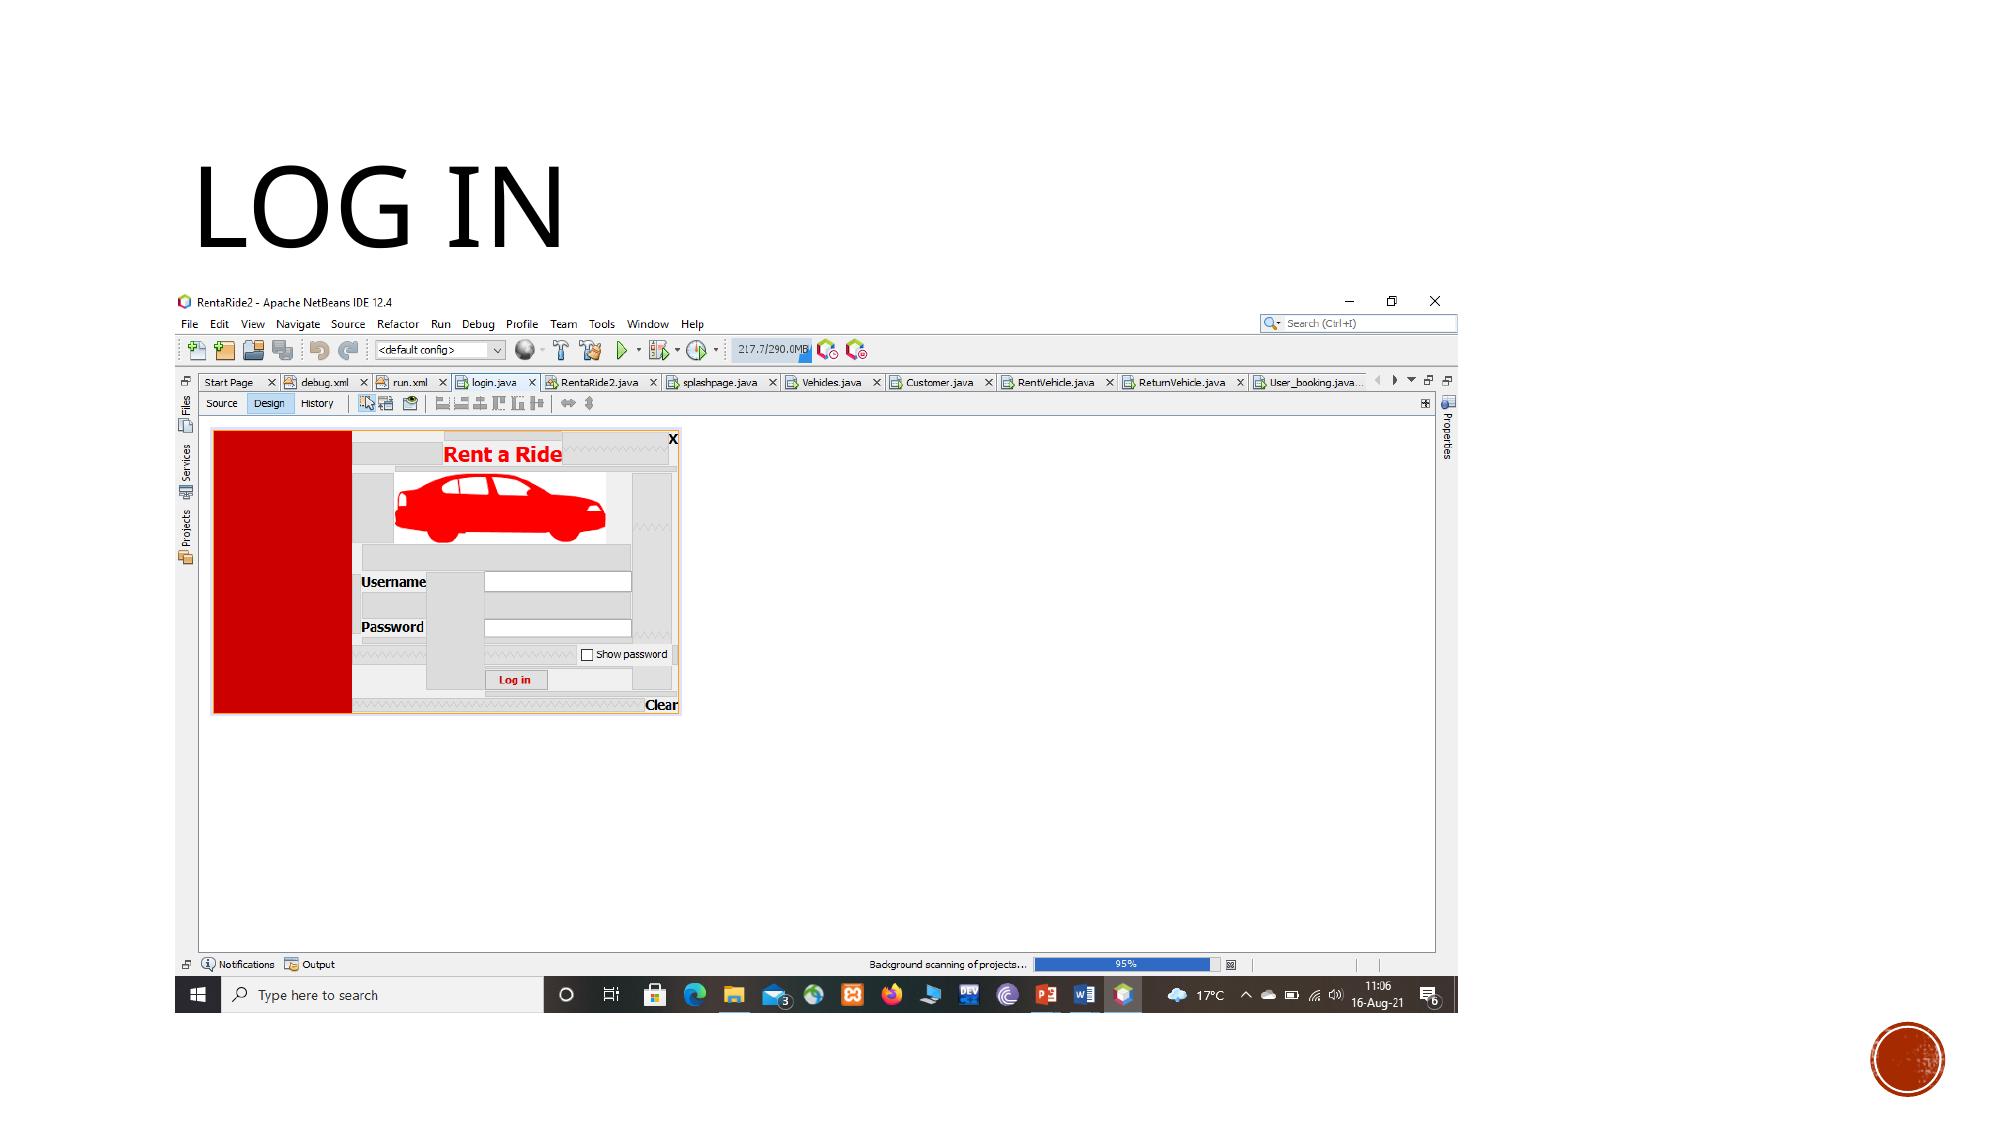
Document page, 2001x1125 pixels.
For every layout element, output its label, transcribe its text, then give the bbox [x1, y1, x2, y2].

title Log in [175, 79, 1826, 344]
picture [175, 291, 1458, 1013]
